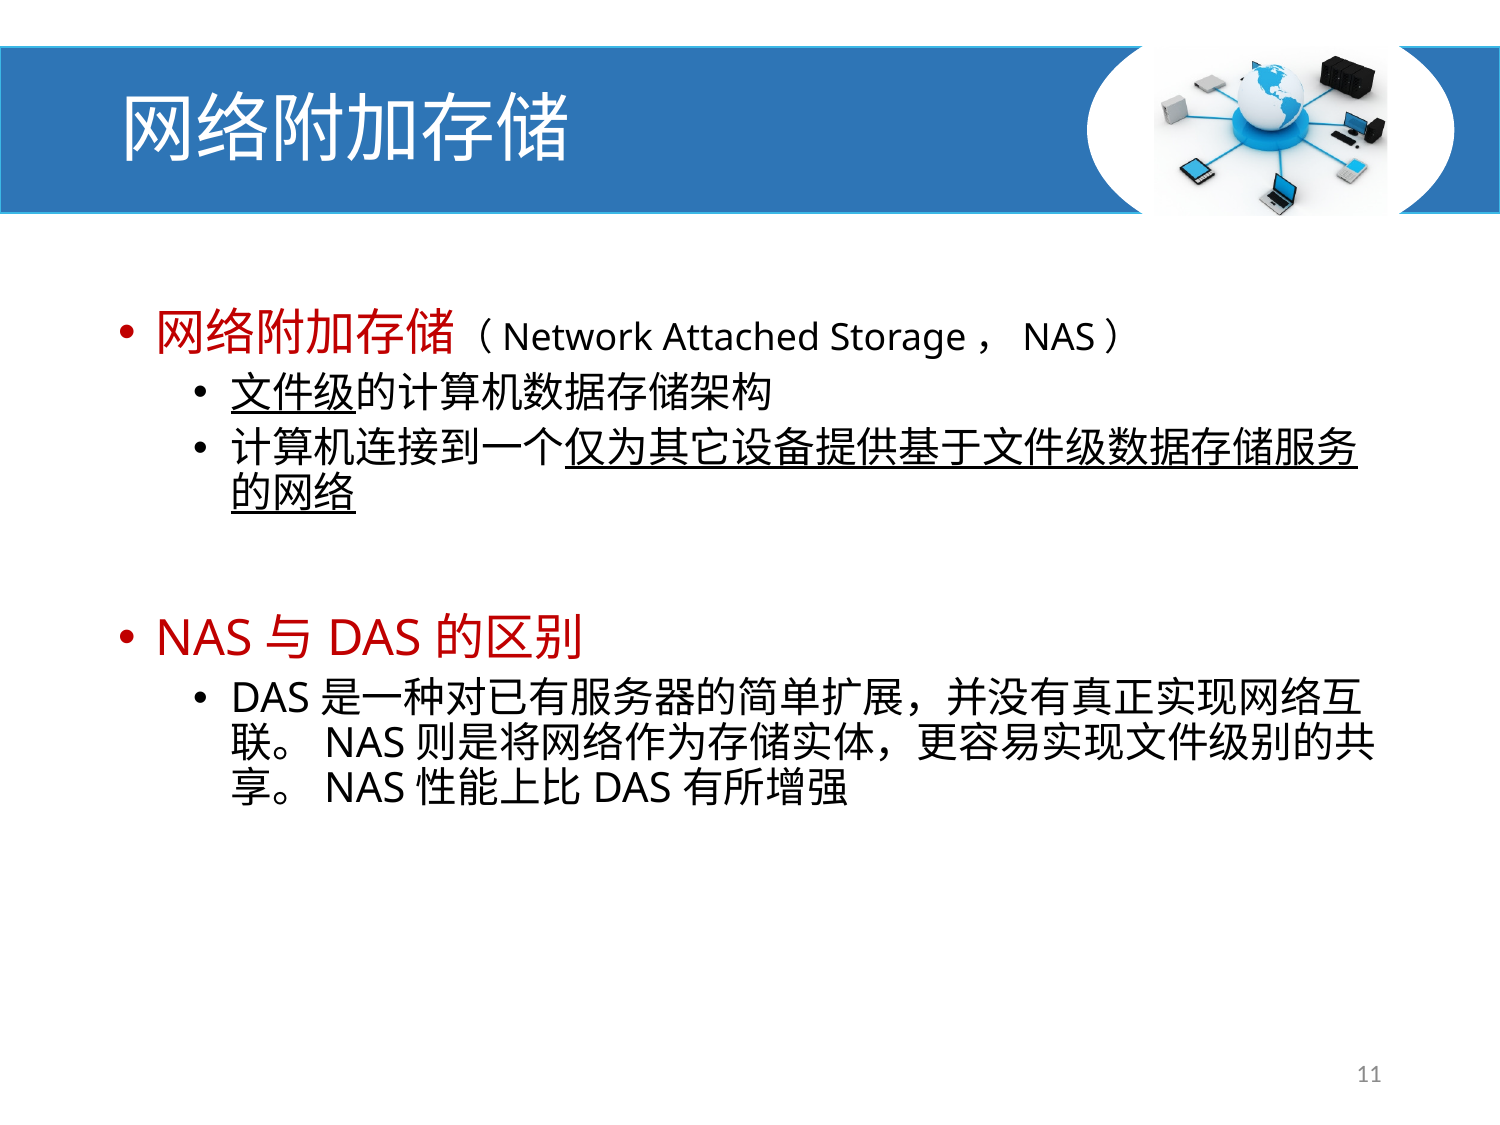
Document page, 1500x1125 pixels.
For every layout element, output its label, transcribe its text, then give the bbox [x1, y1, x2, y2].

slide_number 11 [1059, 1042, 1397, 1103]
list 网络附加存储（Network Attached Storage，NAS） 文件级的计算机数据存储架构 计算机连接到一个仅为其它设备提供基于文件级数据存储服务的网络 NAS与DAS的区别 DAS是一种对已有服务器的简单扩展，并没有真正实现网络互联。NAS则是将网络作为存储实体，更容易实现文件级别的共享。NAS性能上比DAS有所增强 [103, 299, 1397, 1014]
picture [1154, 46, 1388, 216]
title 网络附加存储 [105, 50, 1060, 214]
